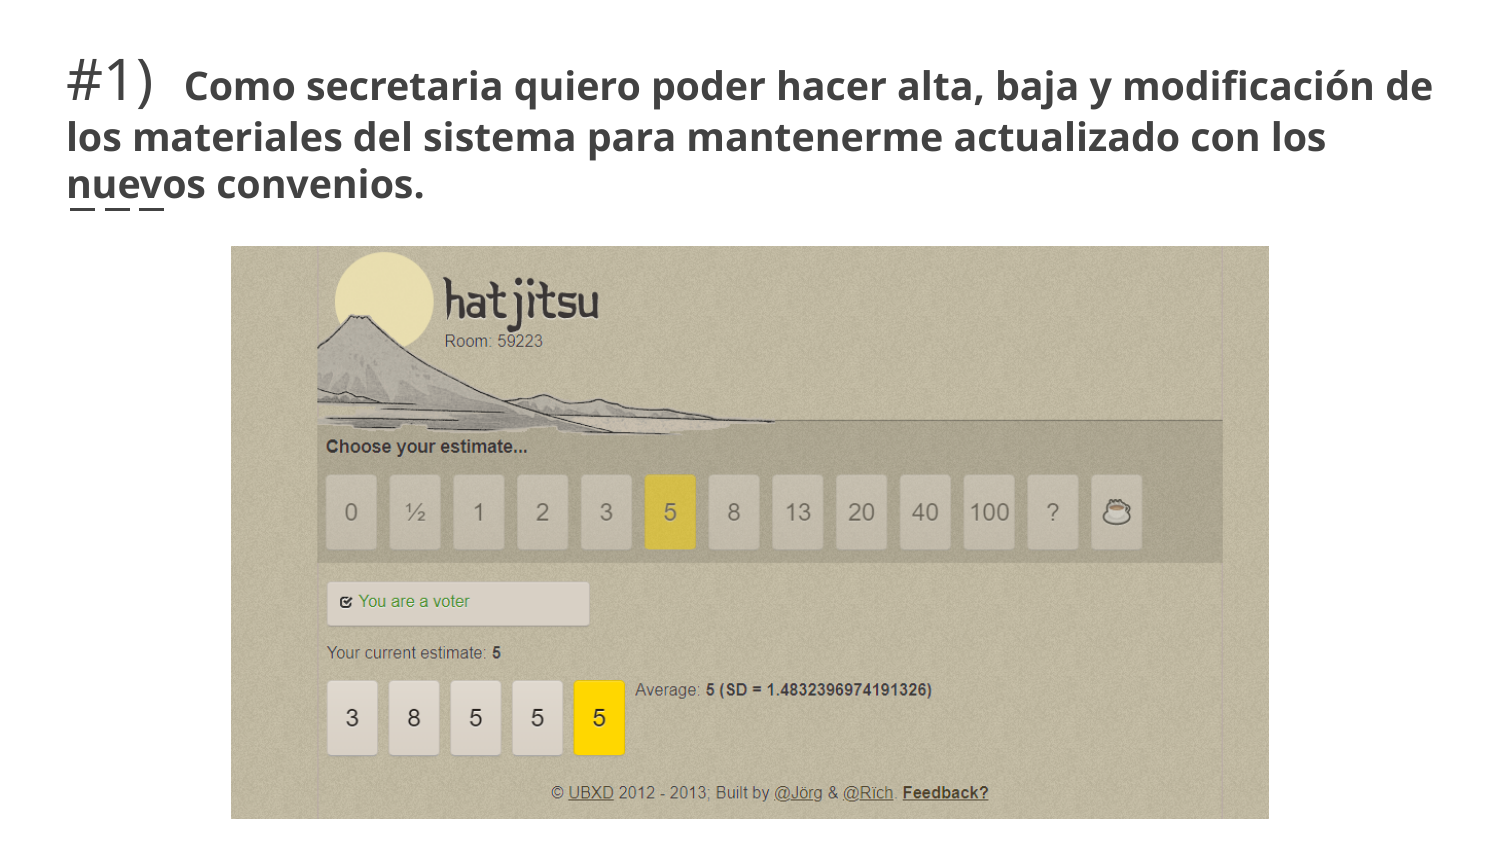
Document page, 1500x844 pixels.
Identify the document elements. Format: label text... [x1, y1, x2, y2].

title #1) Como secretaria quiero poder hacer alta, baja y modificación de los materiales del sistema para mantenerme actualizado con los nuevos convenios. [51, 27, 1449, 222]
picture [231, 246, 1269, 819]
